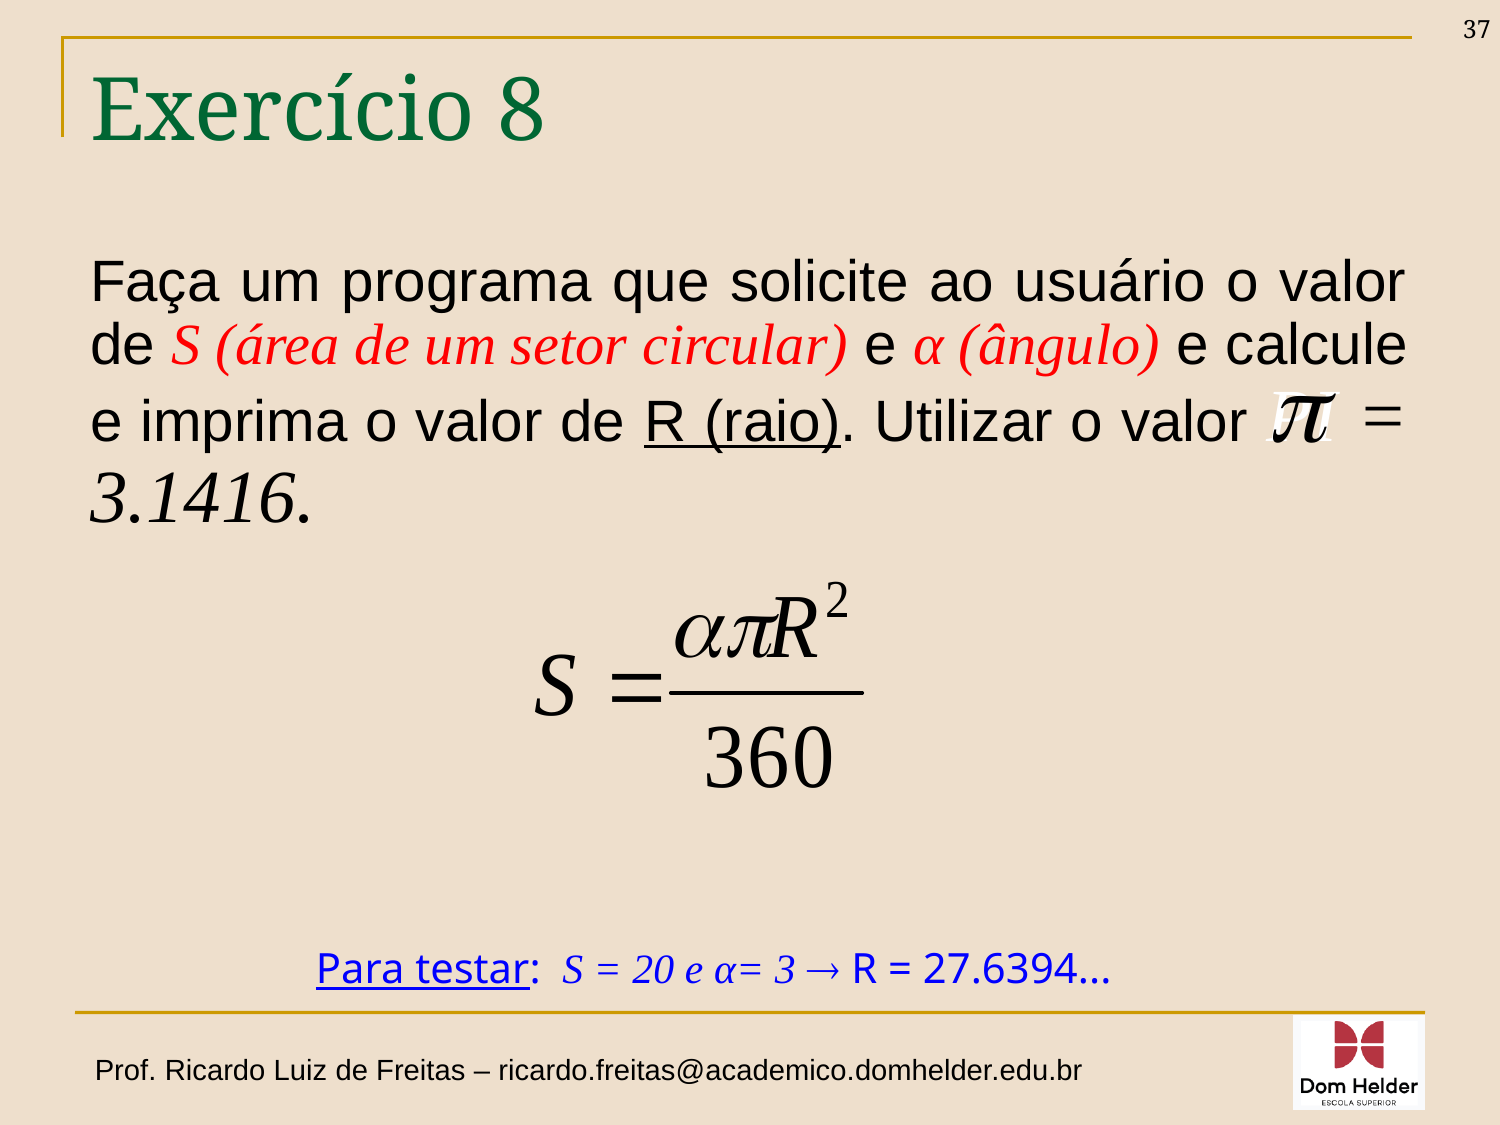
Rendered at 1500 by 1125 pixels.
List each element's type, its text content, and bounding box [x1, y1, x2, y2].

list Faça um programa que solicite ao usuário o valor de S (área de um setor circular) e α (ângulo) e calcule e imprima o valor de R (raio). Utilizar o valor PI = 3.1416. [75, 243, 1424, 539]
title Exercício 8 [75, 45, 1425, 233]
text_box Para testar: S = 20 e α= 3  R = 27.6394... [301, 934, 1199, 1000]
picture [1293, 1015, 1425, 1110]
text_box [1259, 373, 1355, 469]
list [520, 555, 881, 808]
slide_number 37 [1392, 0, 1500, 55]
